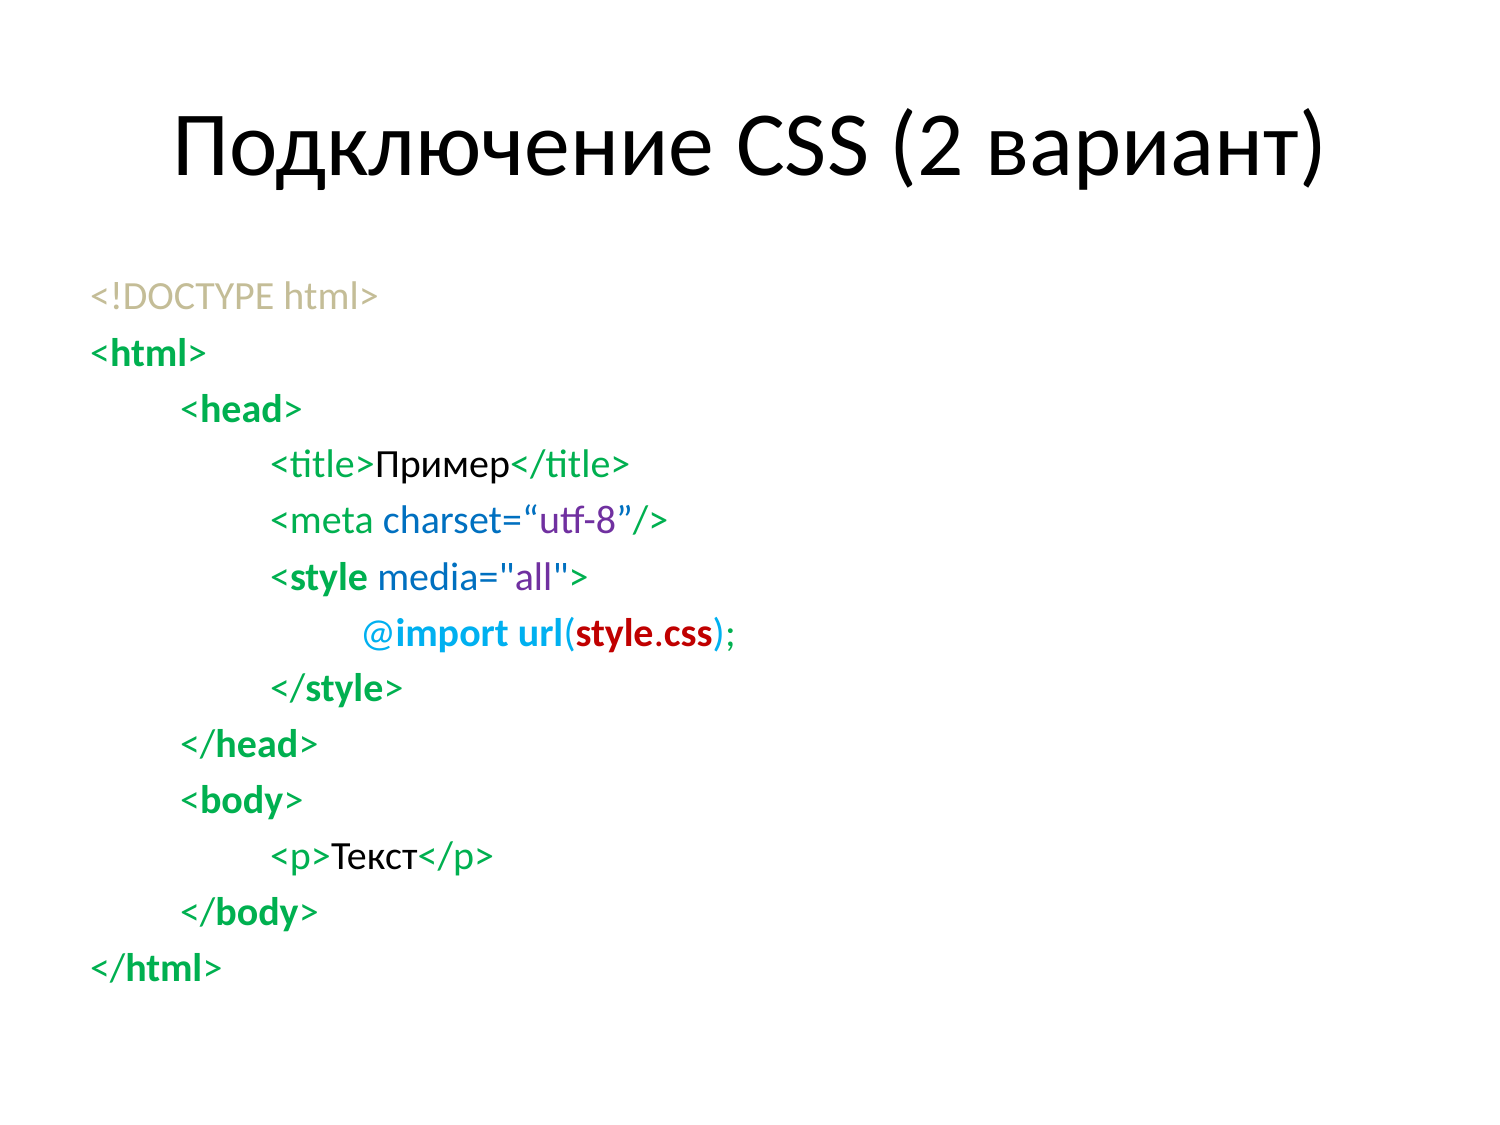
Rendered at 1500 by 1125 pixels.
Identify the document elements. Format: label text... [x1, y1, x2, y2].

title Подключение CSS (2 вариант) [75, 45, 1425, 233]
list <!DOCTYPE html> <html> <head> <title>Пример</title> <meta charset=“utf-8”/> <style media="all"> @import url(style.css); </style> </head> <body> <p>Текст</p> </body> </html> [75, 262, 1425, 1005]
